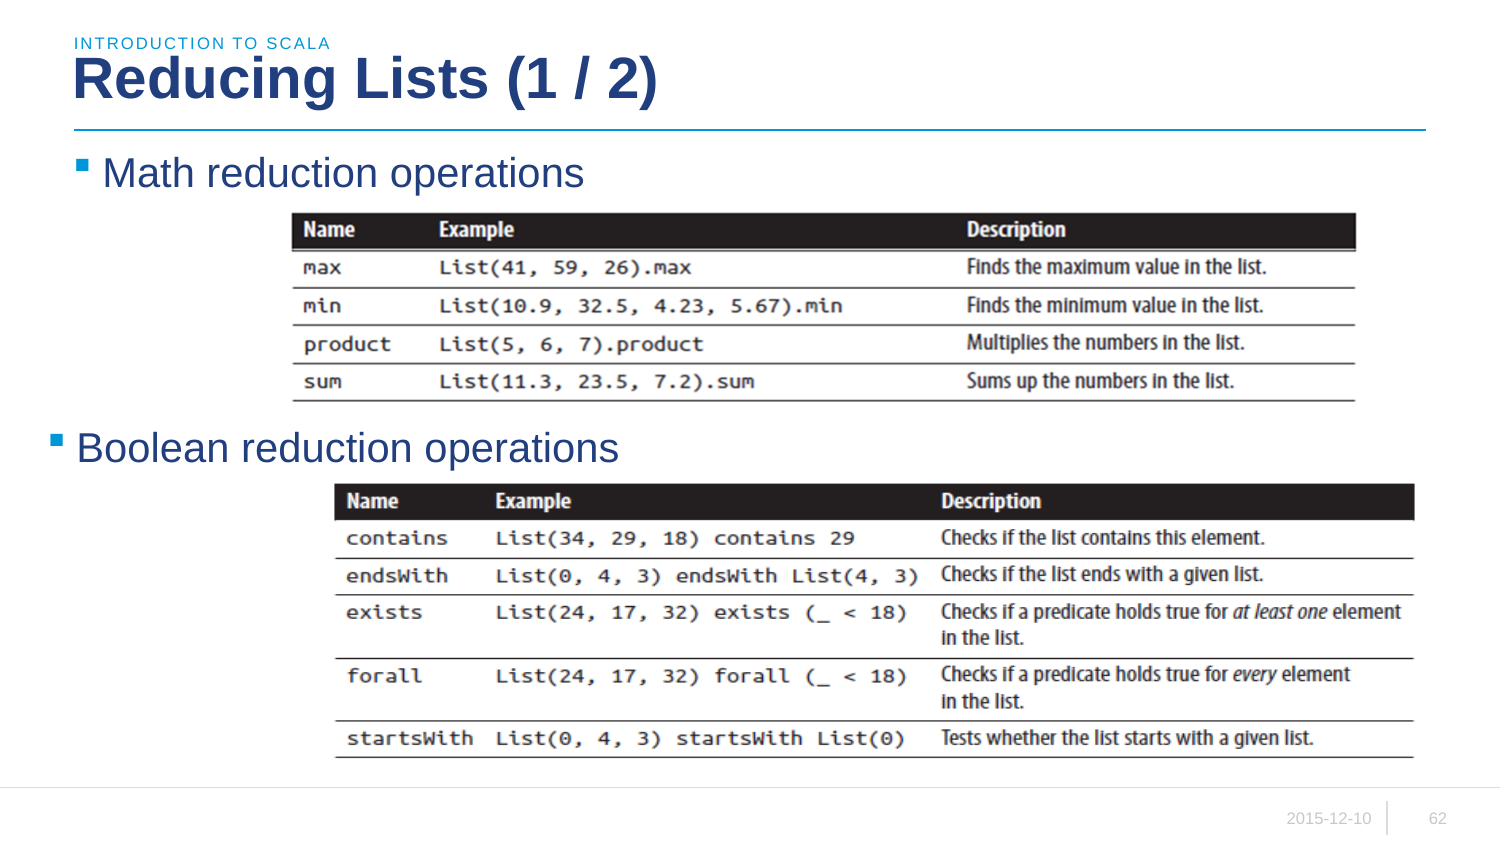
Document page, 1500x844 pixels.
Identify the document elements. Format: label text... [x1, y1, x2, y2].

list introduction to scala [73, 32, 1172, 53]
picture [322, 476, 1426, 762]
text_box Boolean reduction operations [47, 420, 1400, 476]
picture [284, 205, 1367, 412]
title Reducing Lists (1 / 2) [72, 75, 1171, 111]
list Math reduction operations [72, 145, 1426, 206]
